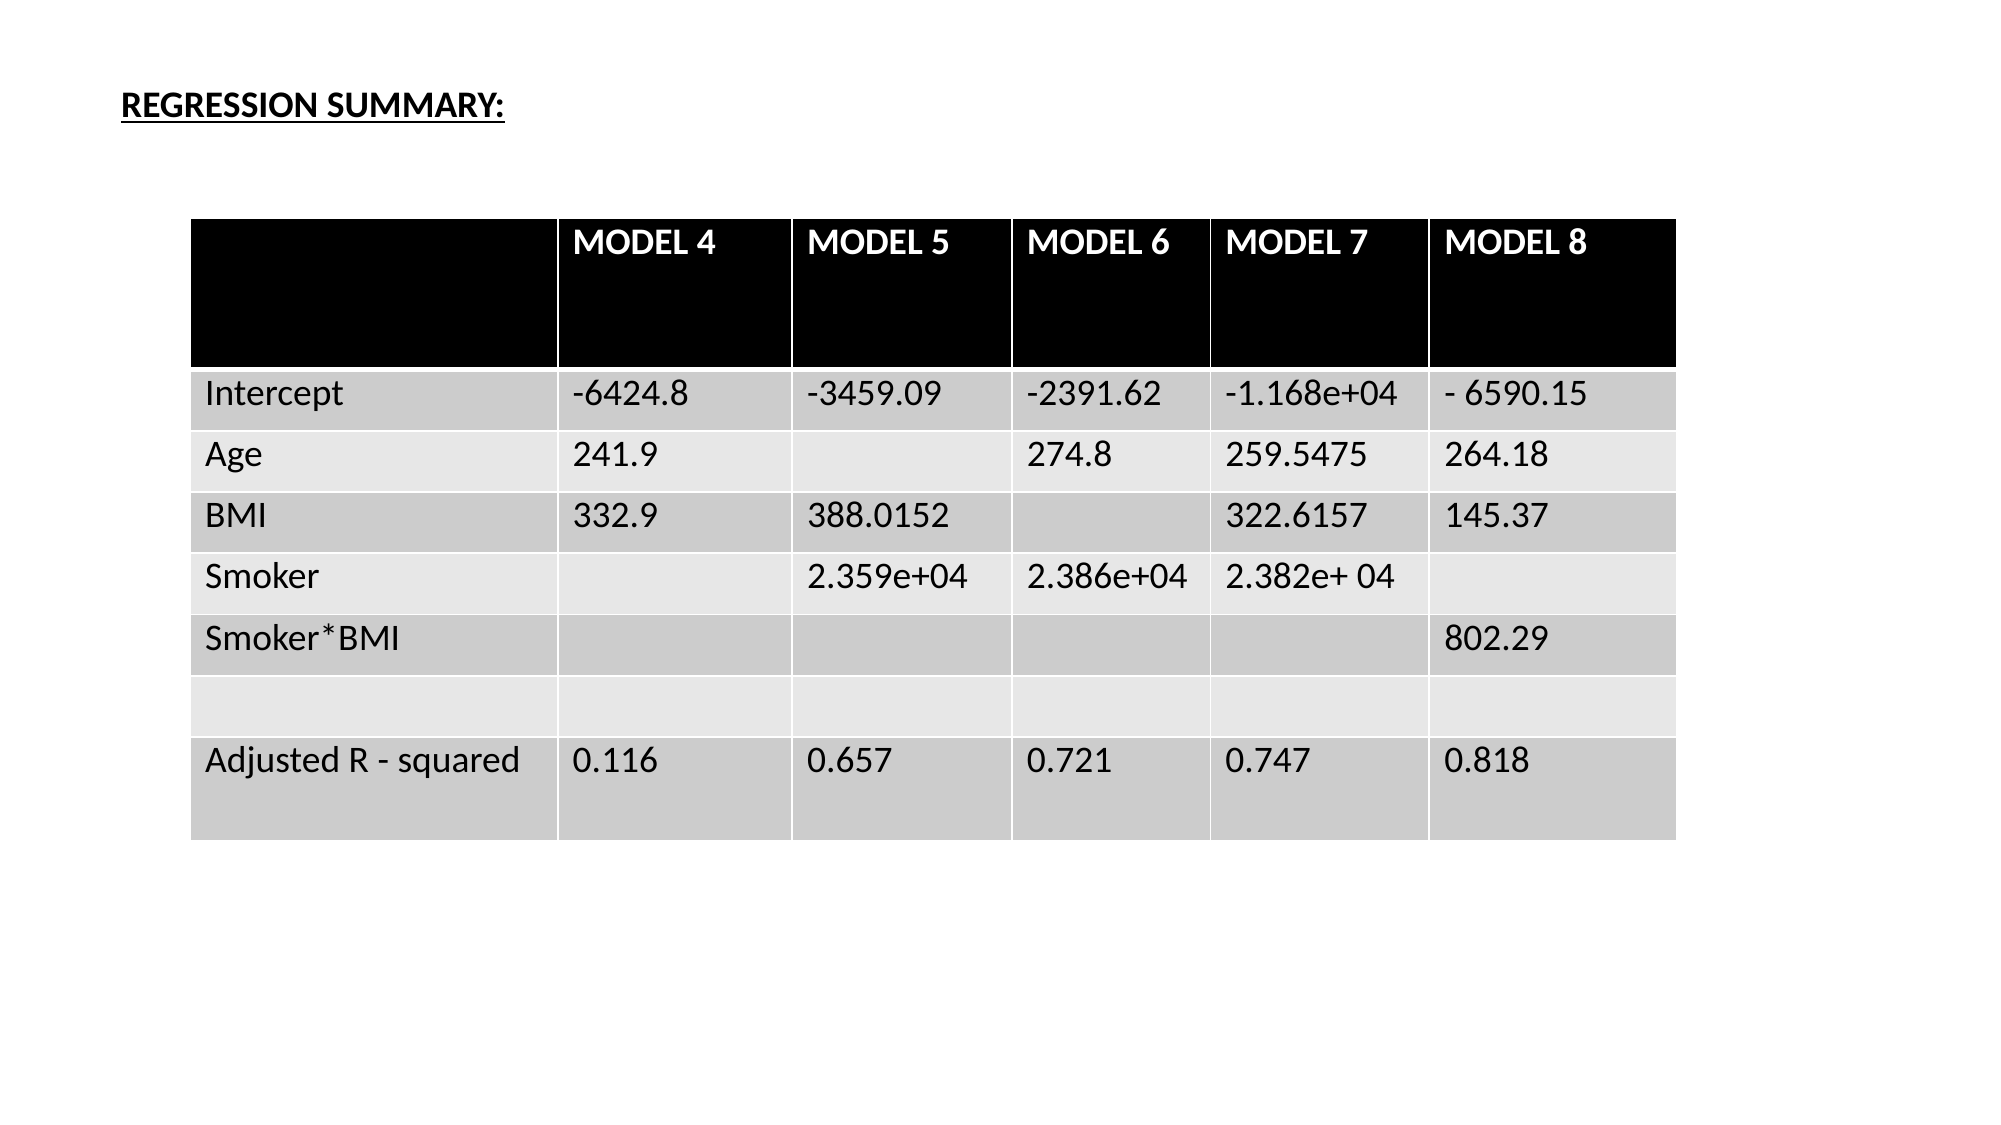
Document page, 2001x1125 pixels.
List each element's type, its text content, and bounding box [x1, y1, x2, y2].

table_cell BMI [191, 493, 557, 552]
table_cell 0.657 [793, 738, 1011, 840]
table_cell -6424.8 [559, 372, 791, 430]
table_cell Age [191, 432, 557, 491]
table_cell [1430, 677, 1676, 736]
table_cell 2.359e+04 [793, 554, 1011, 614]
table_cell [1211, 615, 1428, 675]
table_cell Adjusted R - squared [191, 738, 557, 840]
table_cell [793, 615, 1011, 675]
table_cell 264.18 [1430, 432, 1676, 491]
table_cell 2.382e+ 04 [1211, 554, 1428, 614]
table_cell [1013, 677, 1210, 736]
table_cell [1211, 677, 1428, 736]
text_box REGRESSION SUMMARY: [106, 73, 520, 133]
table_cell 0.721 [1013, 738, 1210, 840]
table_cell [1430, 554, 1676, 614]
table_header MODEL 7 [1211, 219, 1428, 367]
table_cell [559, 554, 791, 614]
table_cell 332.9 [559, 493, 791, 552]
table_cell 241.9 [559, 432, 791, 491]
table_cell 322.6157 [1211, 493, 1428, 552]
table_cell 274.8 [1013, 432, 1210, 491]
table_cell 802.29 [1430, 615, 1676, 675]
table_header MODEL 8 [1430, 219, 1676, 367]
table_header MODEL 6 [1013, 219, 1210, 367]
table_cell 0.747 [1211, 738, 1428, 840]
table_cell [191, 677, 557, 736]
table_cell Smoker [191, 554, 557, 614]
table_cell Smoker*BMI [191, 615, 557, 675]
table_cell 0.116 [559, 738, 791, 840]
table_cell Intercept [191, 372, 557, 430]
table_cell [1013, 615, 1210, 675]
table_cell 145.37 [1430, 493, 1676, 552]
table_header [191, 219, 557, 367]
table_cell [1013, 493, 1210, 552]
table_cell - 6590.15 [1430, 372, 1676, 430]
table_header MODEL 4 [559, 219, 791, 367]
table_cell -2391.62 [1013, 372, 1210, 430]
table_header MODEL 5 [793, 219, 1011, 367]
table_cell 259.5475 [1211, 432, 1428, 491]
table_cell -1.168e+04 [1211, 372, 1428, 430]
table_cell [559, 615, 791, 675]
table_cell 2.386e+04 [1013, 554, 1210, 614]
table_cell 0.818 [1430, 738, 1676, 840]
table_cell -3459.09 [793, 372, 1011, 430]
table_cell [793, 432, 1011, 491]
table_cell [793, 677, 1011, 736]
table_cell [559, 677, 791, 736]
table_cell 388.0152 [793, 493, 1011, 552]
